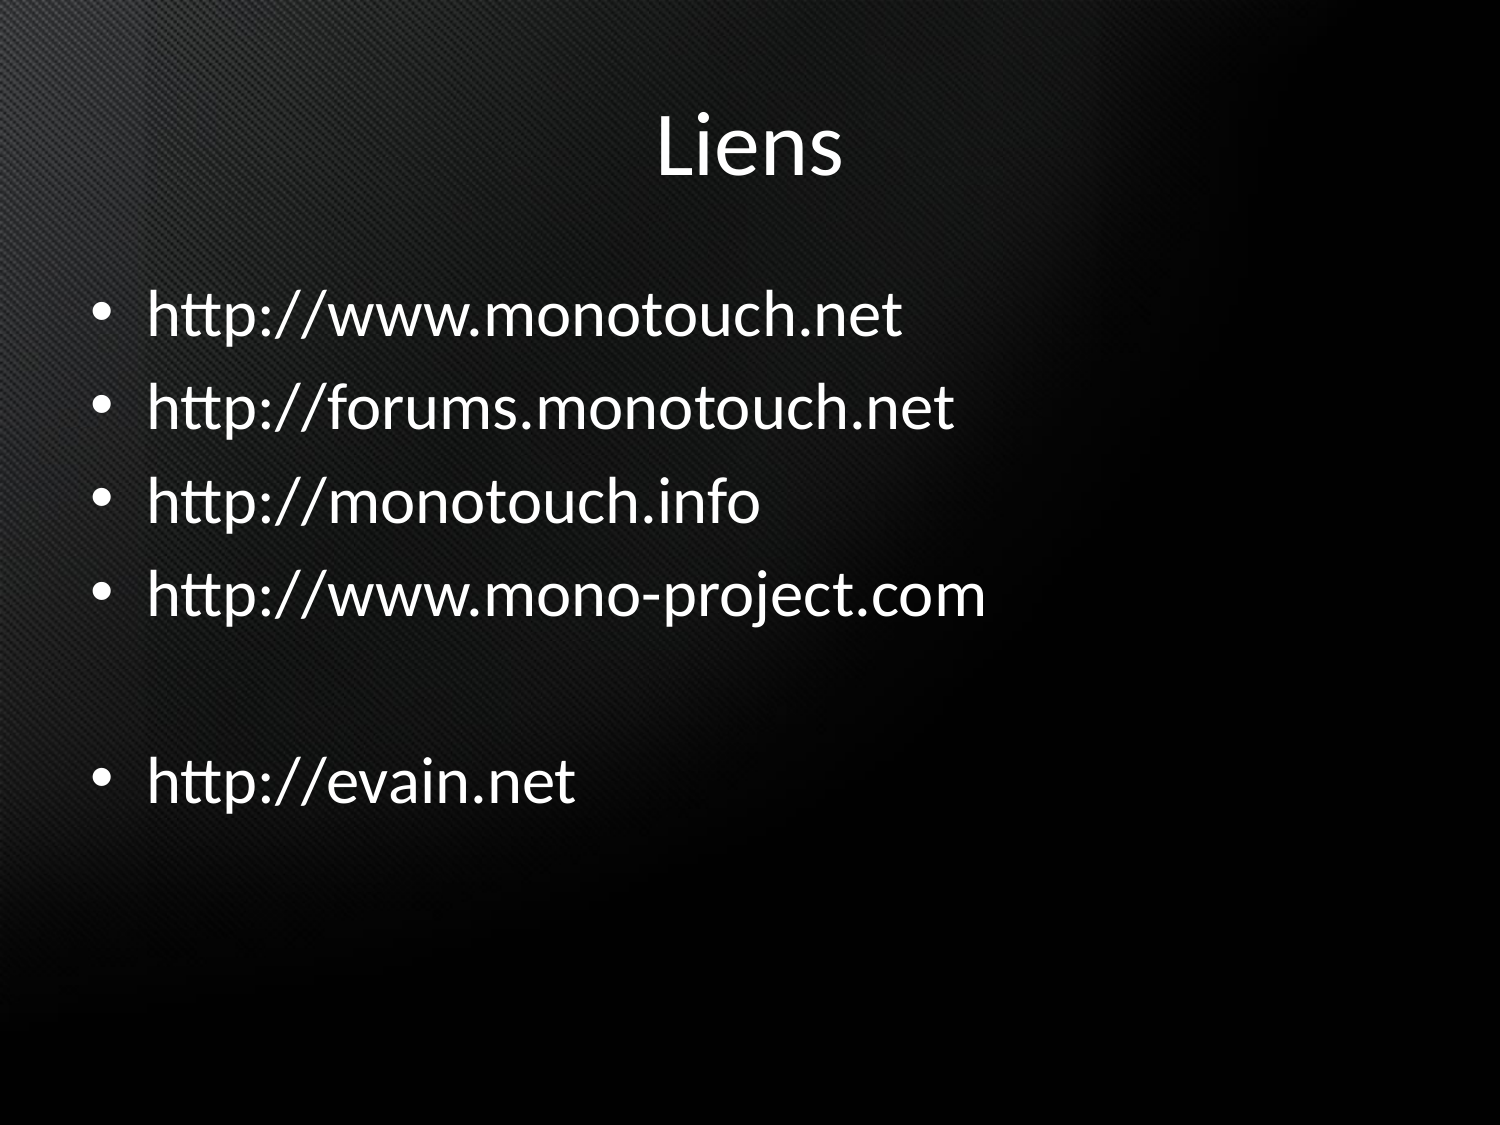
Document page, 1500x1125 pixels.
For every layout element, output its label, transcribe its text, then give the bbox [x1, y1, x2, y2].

list http://www.monotouch.net http://forums.monotouch.net http://monotouch.info http://www.mono-project.com http://evain.net [75, 262, 1425, 1005]
title Liens [75, 45, 1425, 233]
picture [0, 0, 1500, 1125]
